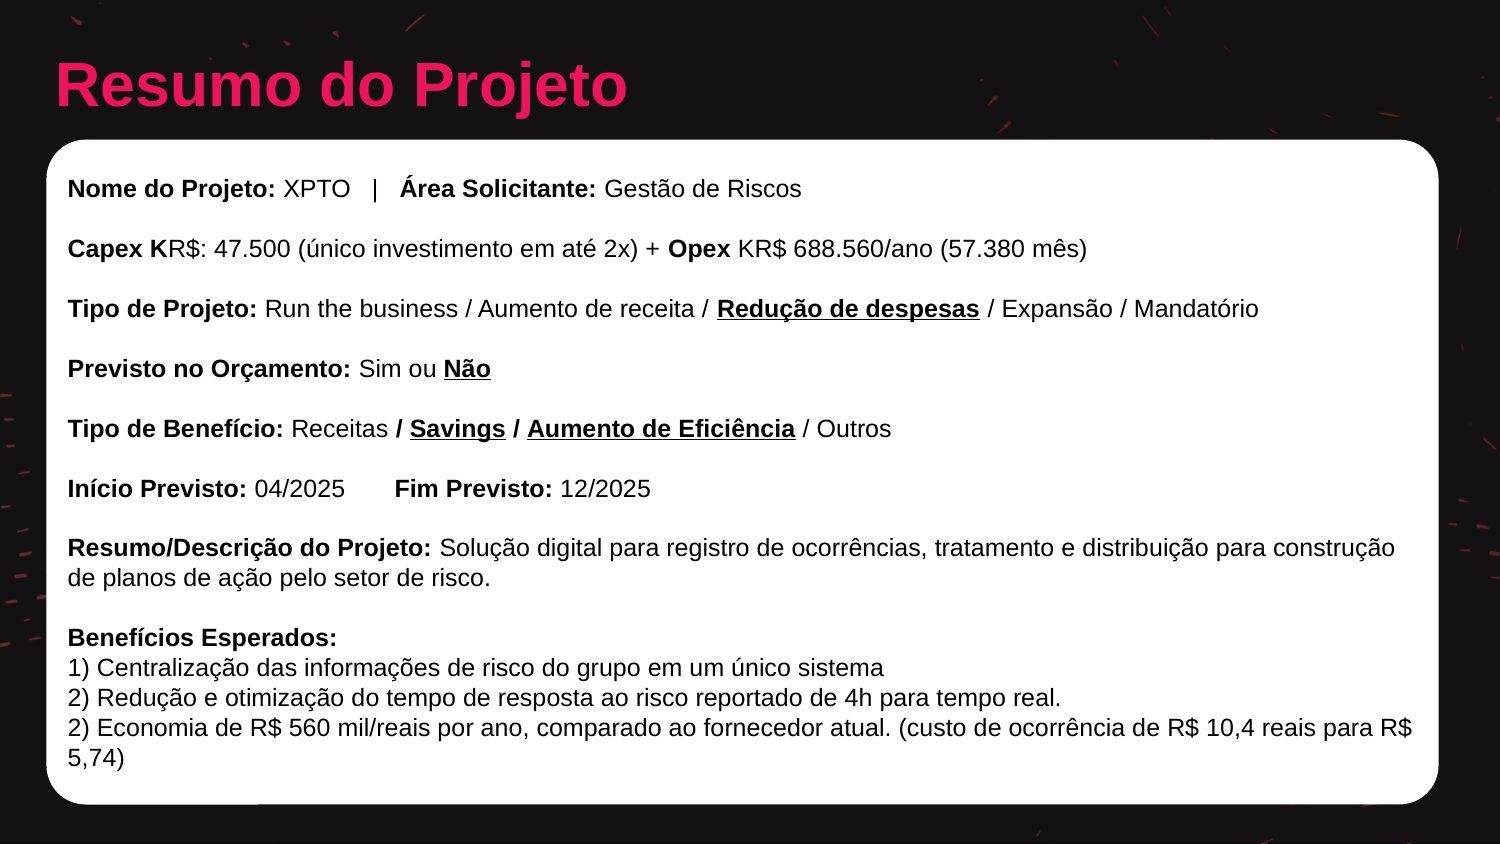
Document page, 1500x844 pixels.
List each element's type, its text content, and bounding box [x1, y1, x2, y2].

text_box Nome do Projeto: XPTO | Área Solicitante: Gestão de Riscos Capex KR$: 47.500 (único investimento em até 2x) + Opex KR$ 688.560/ano (57.380 mês) Tipo de Projeto: Run the business / Aumento de receita / Redução de despesas / Expansão / Mandatório Previsto no Orçamento: Sim ou Não Tipo de Benefício: Receitas / Savings / Aumento de Eficiência / Outros Início Previsto: 04/2025 Fim Previsto: 12/2025 Resumo/Descrição do Projeto: Solução digital para registro de ocorrências, tratamento e distribuição para construção de planos de ação pelo setor de risco. Benefícios Esperados: 1) Centralização das informações de risco do grupo em um único sistema 2) Redução e otimização do tempo de resposta ao risco reportado de 4h para tempo real. 2) Economia de R$ 560 mil/reais por ano, comparado ao fornecedor atual. (custo de ocorrência de R$ 10,4 reais para R$ 5,74) [47, 140, 1438, 804]
text_box Resumo do Projeto [55, 25, 829, 90]
